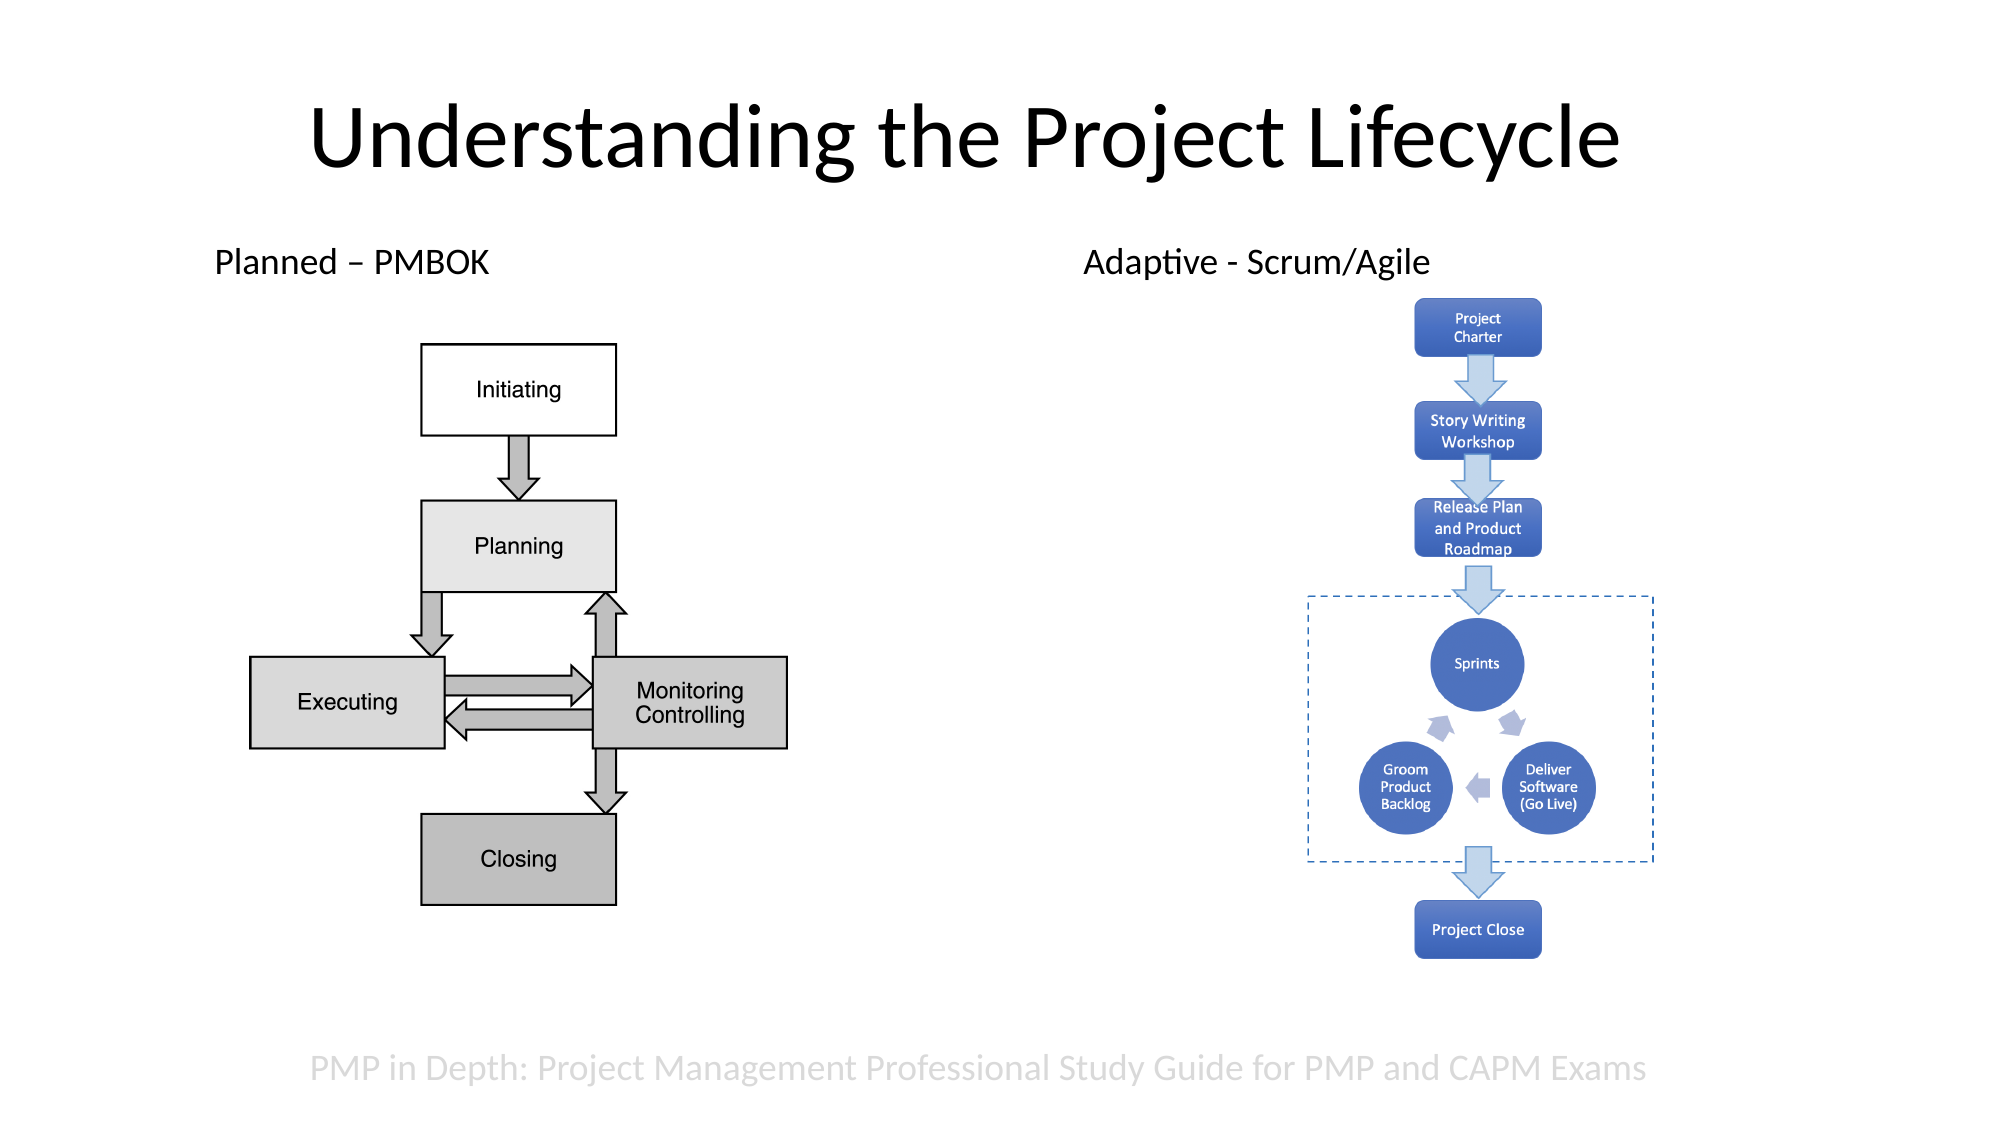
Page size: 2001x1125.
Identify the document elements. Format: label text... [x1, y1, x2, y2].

text_box Adaptive - Scrum/Agile [1068, 229, 1447, 290]
title Understanding the Project Lifecycle [137, 59, 1795, 203]
text_box Planned – PMBOK [199, 229, 505, 290]
text_box PMP in Depth: Project Management Professional Study Guide for PMP and CAPM Exams [295, 1035, 1706, 1096]
picture [249, 343, 788, 906]
picture [1212, 273, 1718, 976]
